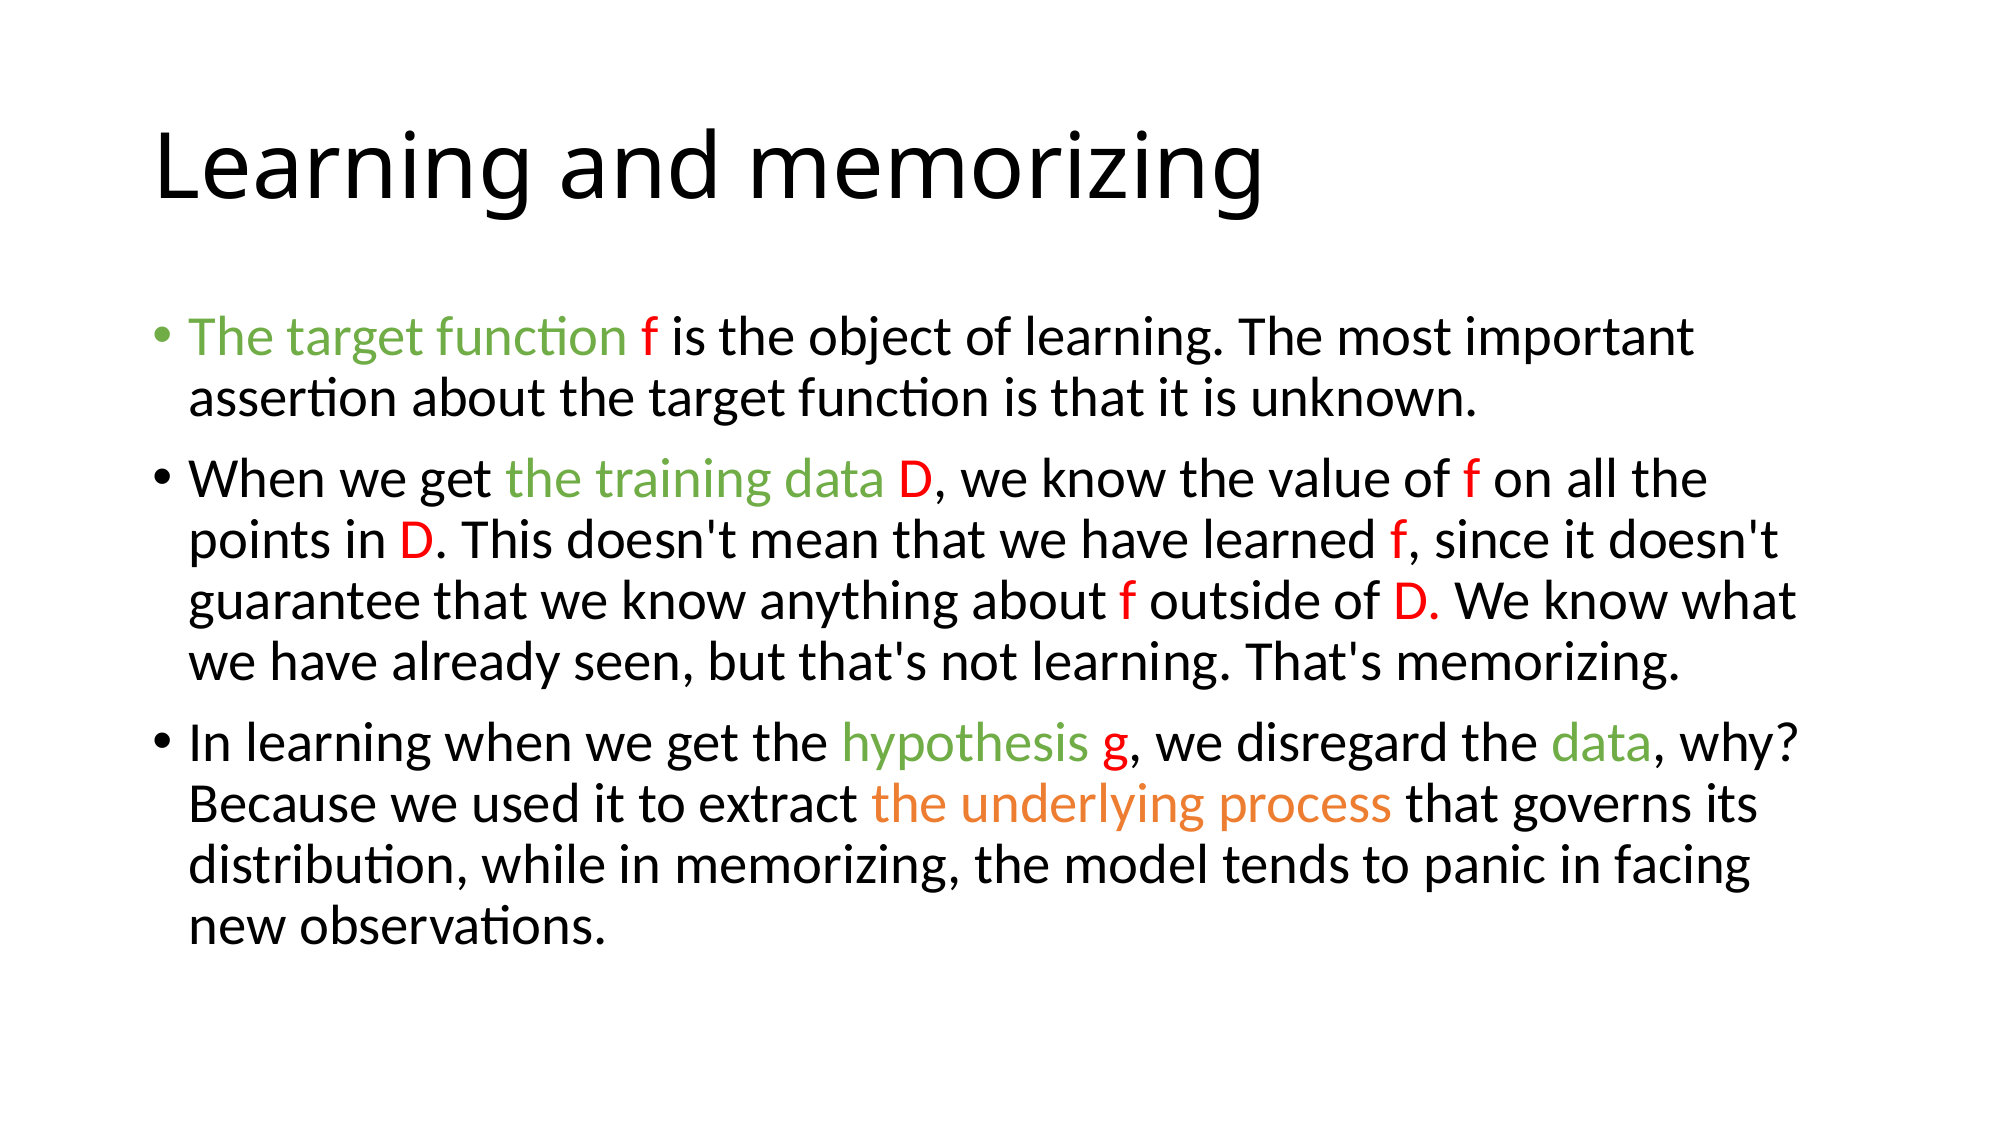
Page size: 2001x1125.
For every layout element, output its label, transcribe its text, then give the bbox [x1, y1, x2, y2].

title Learning and memorizing [137, 59, 1863, 278]
list The target function f is the object of learning. The most important assertion about the target function is that it is unknown. When we get the training data D, we know the value of f on all the points in D. This doesn't mean that we have learned f, since it doesn't guarantee that we know anything about f outside of D. We know what we have already seen, but that's not learning. That's memorizing. In learning when we get the hypothesis g, we disregard the data, why? Because we used it to extract the underlying process that governs its distribution, while in memorizing, the model tends to panic in facing new observations. [137, 299, 1863, 1014]
